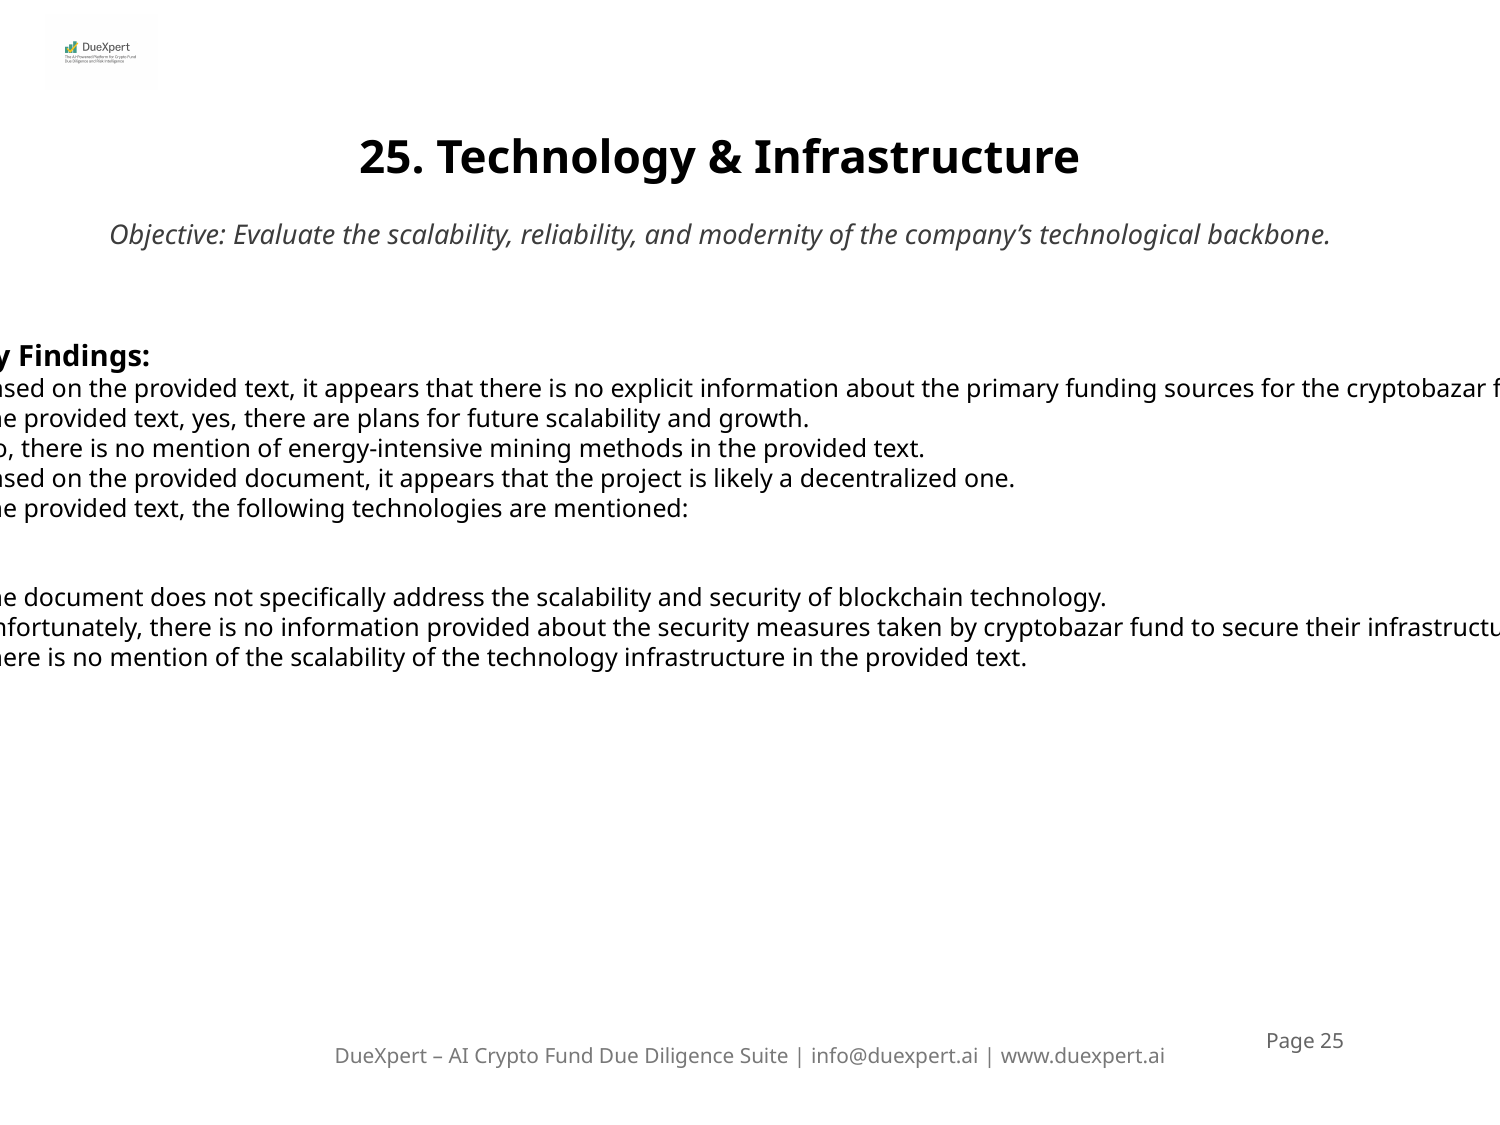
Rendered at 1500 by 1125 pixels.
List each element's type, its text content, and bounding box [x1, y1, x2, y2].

text_box DueXpert – AI Crypto Fund Due Diligence Suite | info@duexpert.ai | www.duexpert.ai [319, 1035, 1181, 1075]
text_box 25. Technology & Infrastructure [344, 120, 1096, 190]
text_box Key Findings: • Based on the provided text, it appears that there is no explicit information about the primary funding sources for the cryptobazar fund. • The provided text, yes, there are plans for future scalability and growth. • No, there is no mention of energy-intensive mining methods in the provided text. • Based on the provided document, it appears that the project is likely a decentralized one. • The provided text, the following technologies are mentioned: 1. • The document does not specifically address the scalability and security of blockchain technology. • Unfortunately, there is no information provided about the security measures taken by cryptobazar fund to secure their infrastructure. • There is no mention of the scalability of the technology infrastructure in the provided text. [0, 329, 1500, 680]
picture [44, 14, 158, 91]
text_box Objective: Evaluate the scalability, reliability, and modernity of the company’s technological backbone. [94, 209, 1346, 258]
text_box Page 25 [1251, 1020, 1359, 1060]
